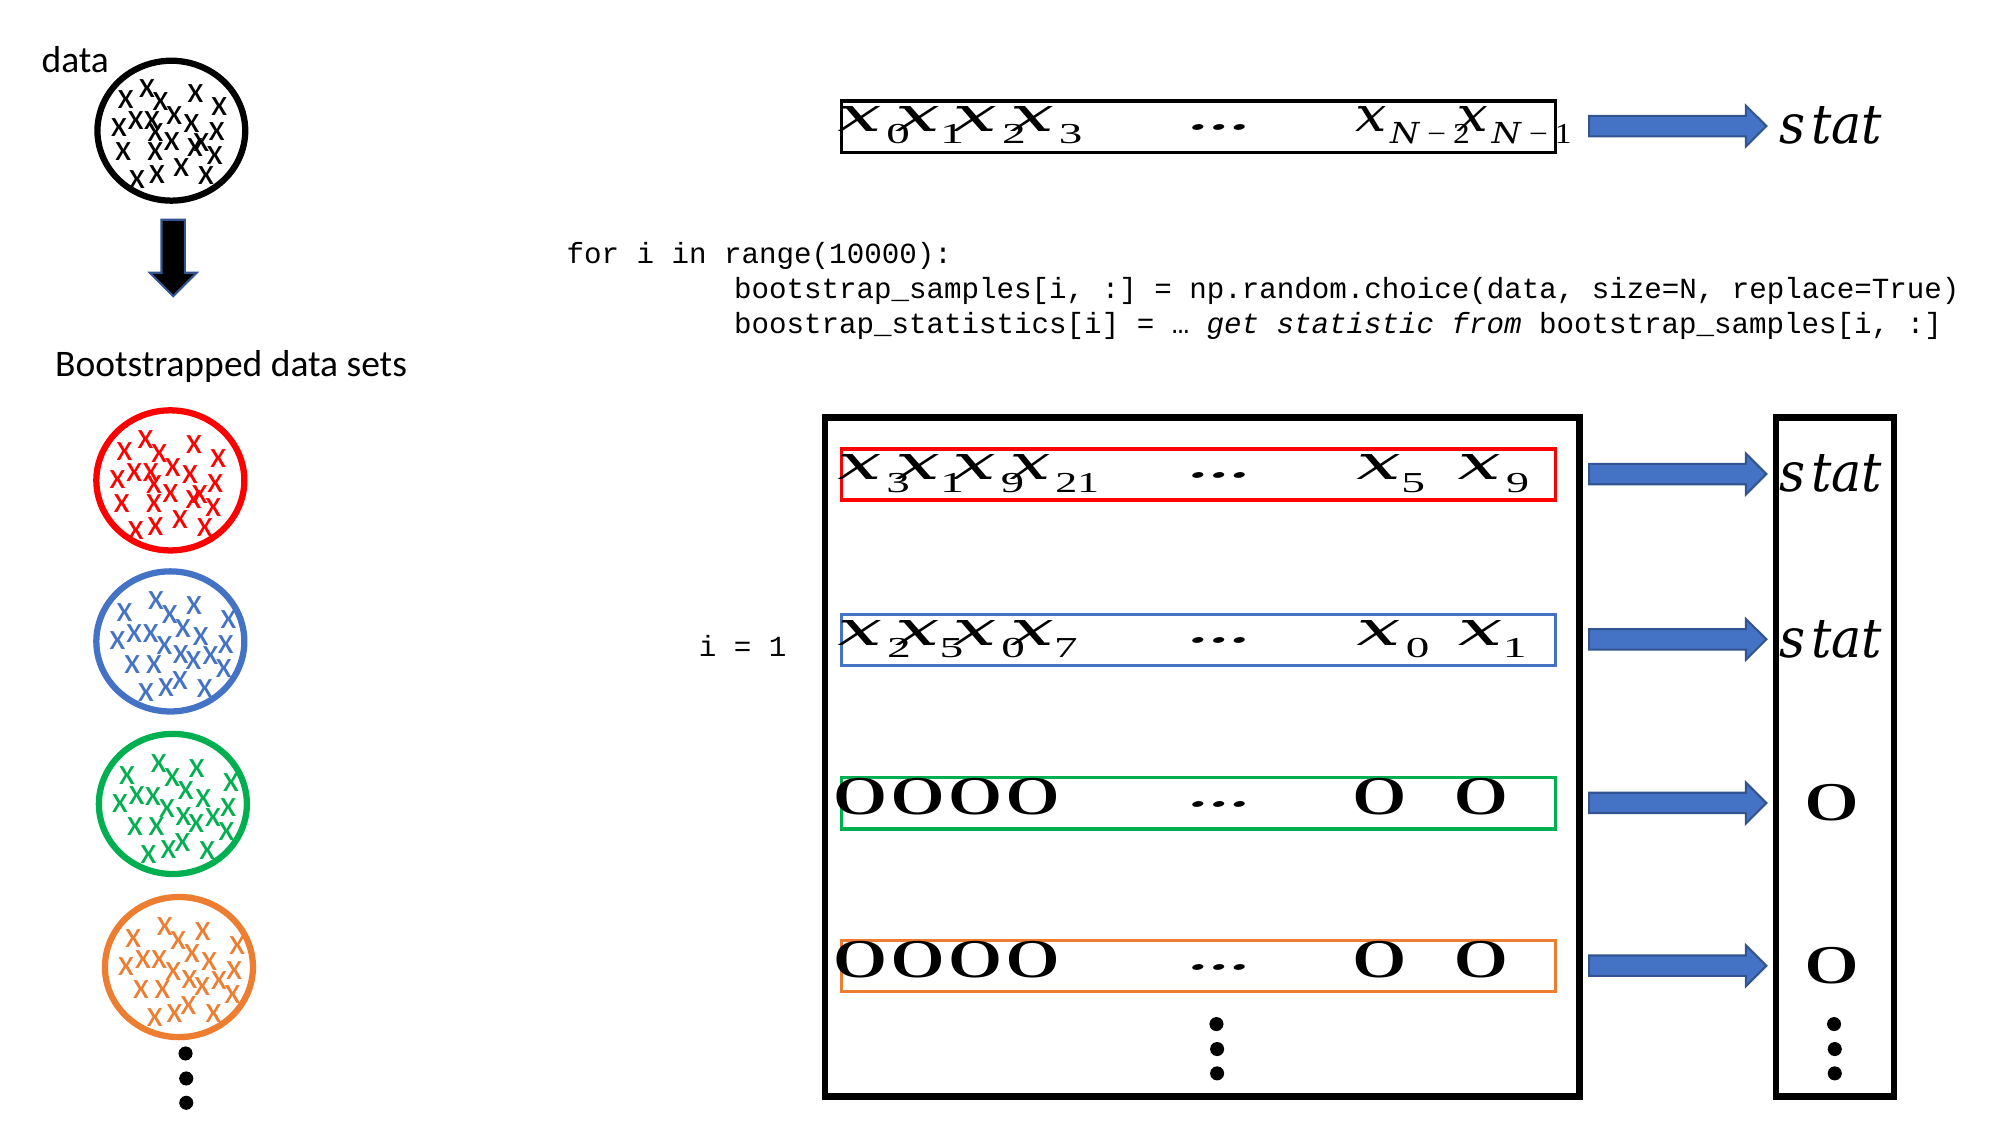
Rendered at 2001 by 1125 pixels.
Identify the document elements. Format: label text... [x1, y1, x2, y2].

text_box [178, 1070, 195, 1087]
text_box [147, 218, 200, 298]
text_box [1588, 616, 1768, 663]
text_box [1588, 451, 1768, 497]
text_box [96, 565, 252, 717]
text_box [832, 766, 1556, 832]
text_box [1826, 1065, 1843, 1082]
text_box [1588, 780, 1768, 826]
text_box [832, 437, 1556, 503]
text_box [96, 404, 245, 551]
text_box [177, 1045, 194, 1062]
text_box [1588, 942, 1768, 989]
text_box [832, 89, 1571, 155]
text_box for i in range(10000): bootstrap_samples[i, :] = np.random.choice(data, size=N, replace=True) boostrap_statistics[i] = … get statistic from bootstrap_samples[i, :] [551, 226, 1975, 347]
text_box i = 1 [684, 619, 802, 670]
text_box Bootstrapped data sets [40, 331, 423, 391]
text_box [1588, 103, 1768, 150]
text_box data [26, 27, 124, 87]
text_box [97, 52, 246, 201]
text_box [832, 929, 1556, 995]
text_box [104, 890, 261, 1043]
text_box [178, 1094, 195, 1111]
text_box [1825, 1015, 1843, 1033]
text_box [1826, 1040, 1843, 1058]
text_box [1775, 417, 1895, 1097]
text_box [832, 602, 1556, 668]
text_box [98, 727, 255, 880]
text_box [824, 417, 1581, 1097]
